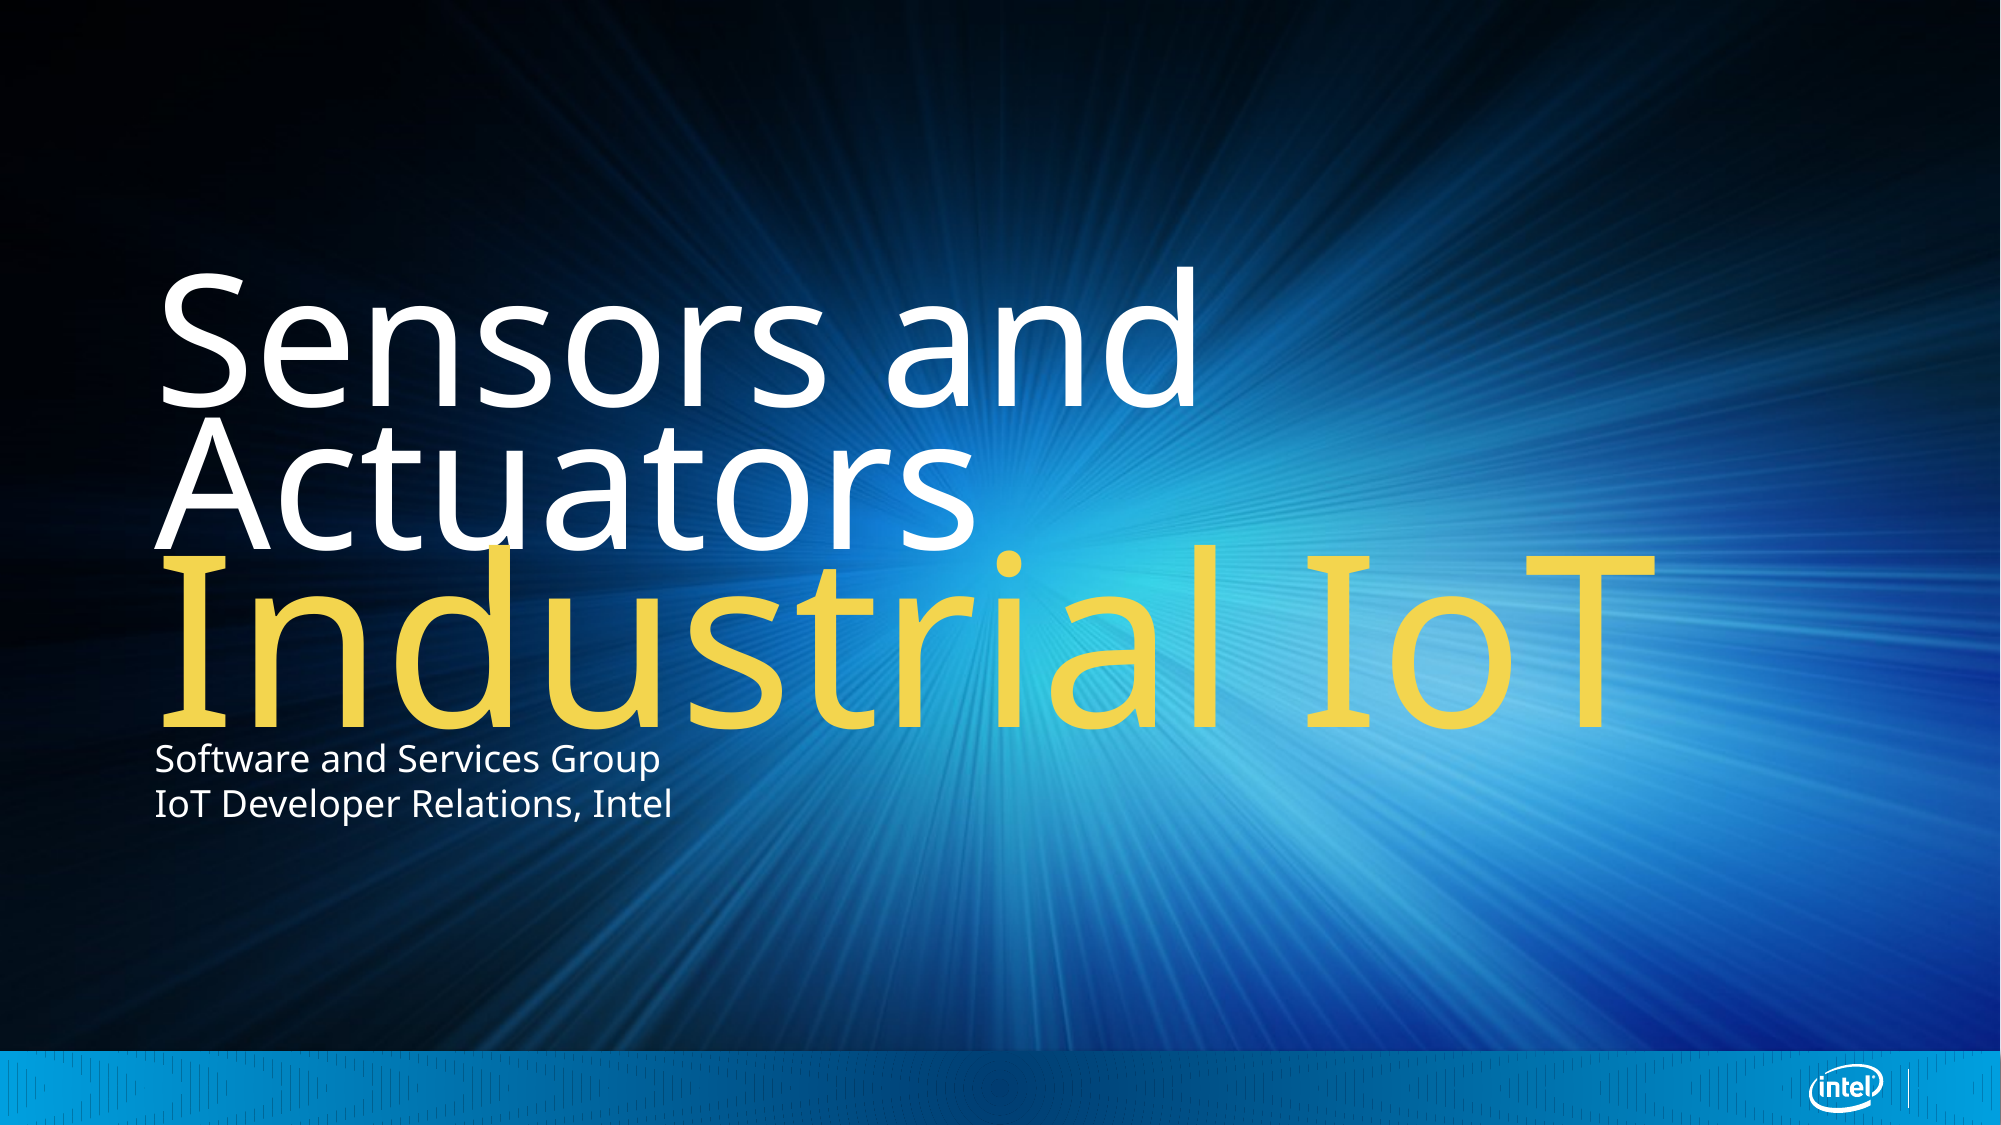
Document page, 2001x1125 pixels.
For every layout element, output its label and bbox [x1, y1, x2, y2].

picture [0, 0, 2001, 1051]
text_box [143, 473, 1710, 881]
